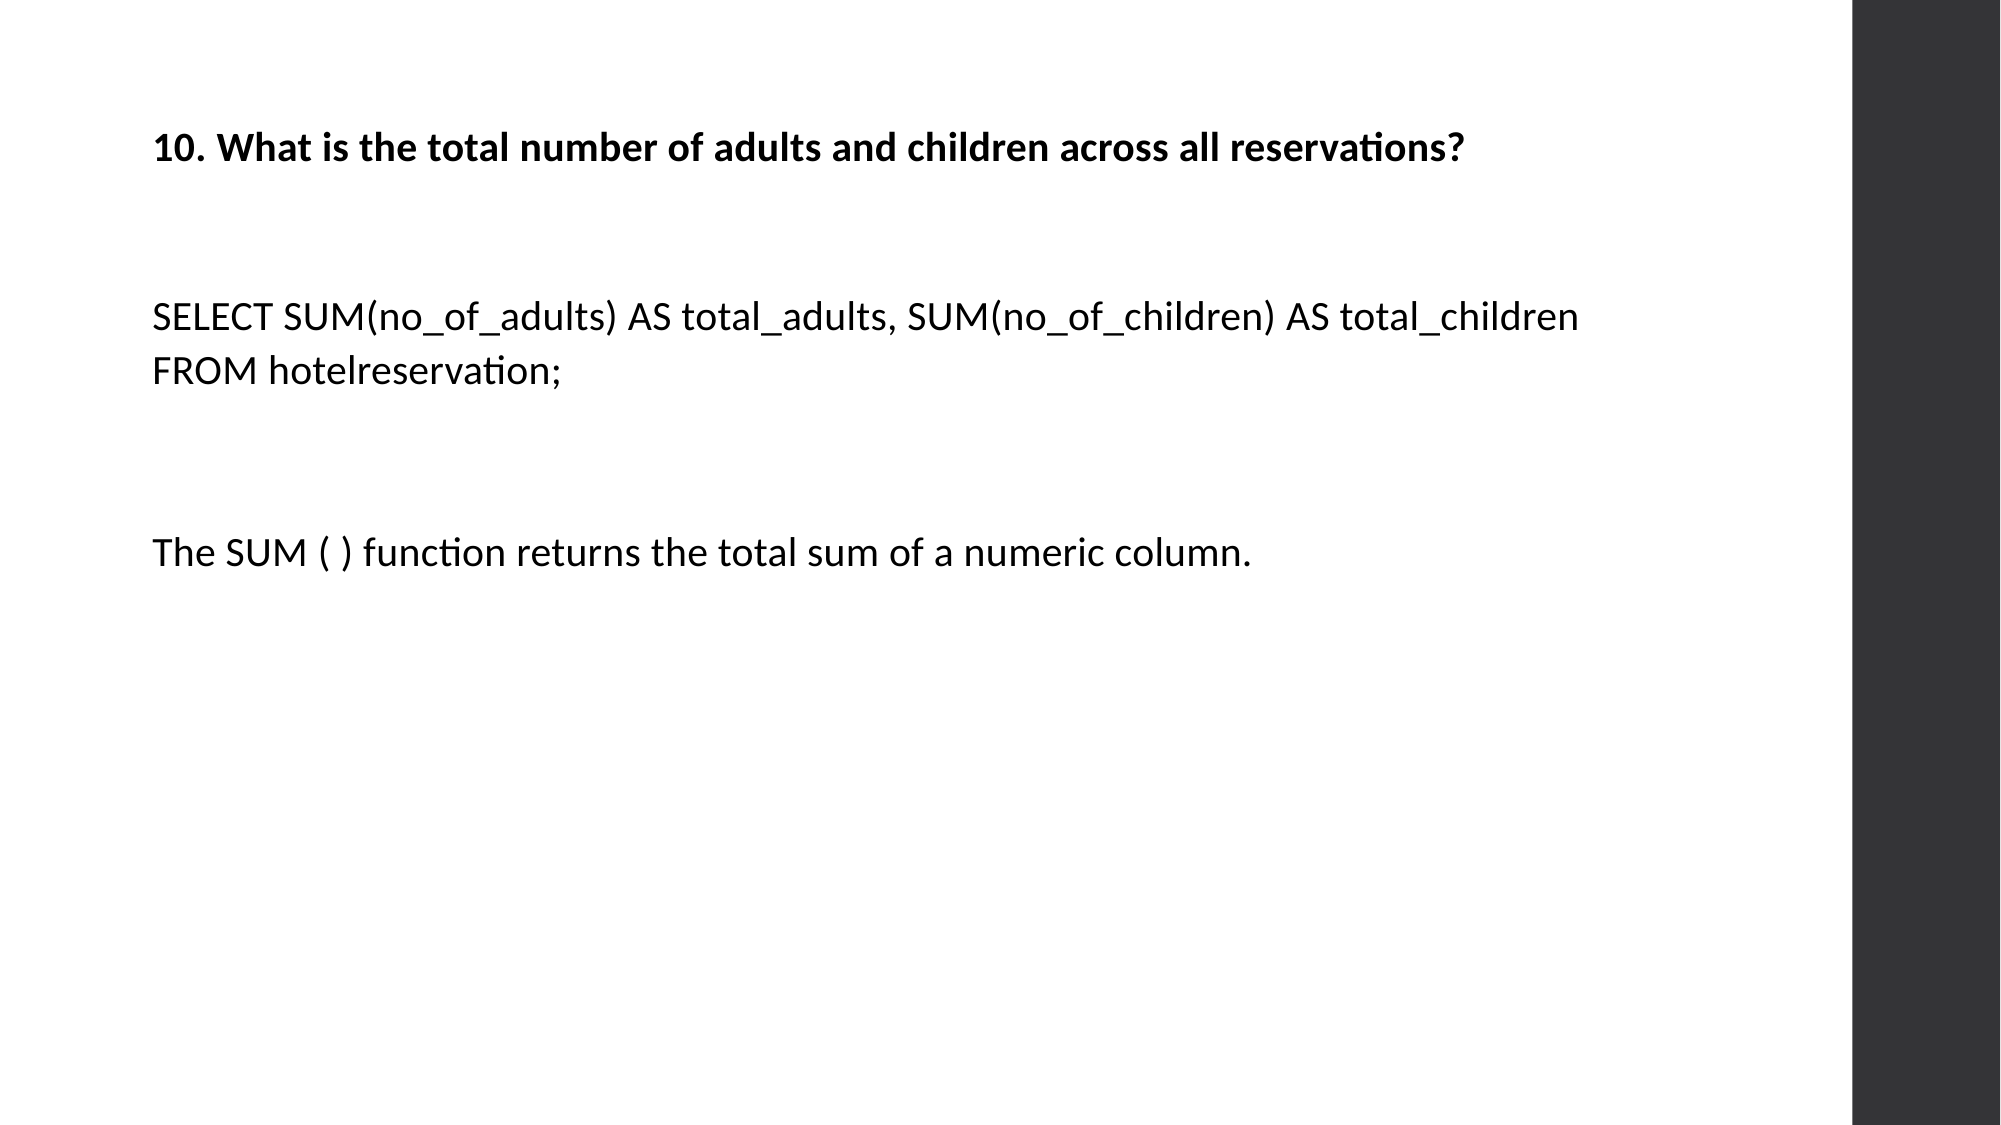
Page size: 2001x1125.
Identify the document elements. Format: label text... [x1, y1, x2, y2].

list 10. What is the total number of adults and children across all reservations? SELECT SUM(no_of_adults) AS total_adults, SUM(no_of_children) AS total_children FROM hotelreservation; The SUM ( ) function returns the total sum of a numeric column. [137, 108, 1863, 1014]
